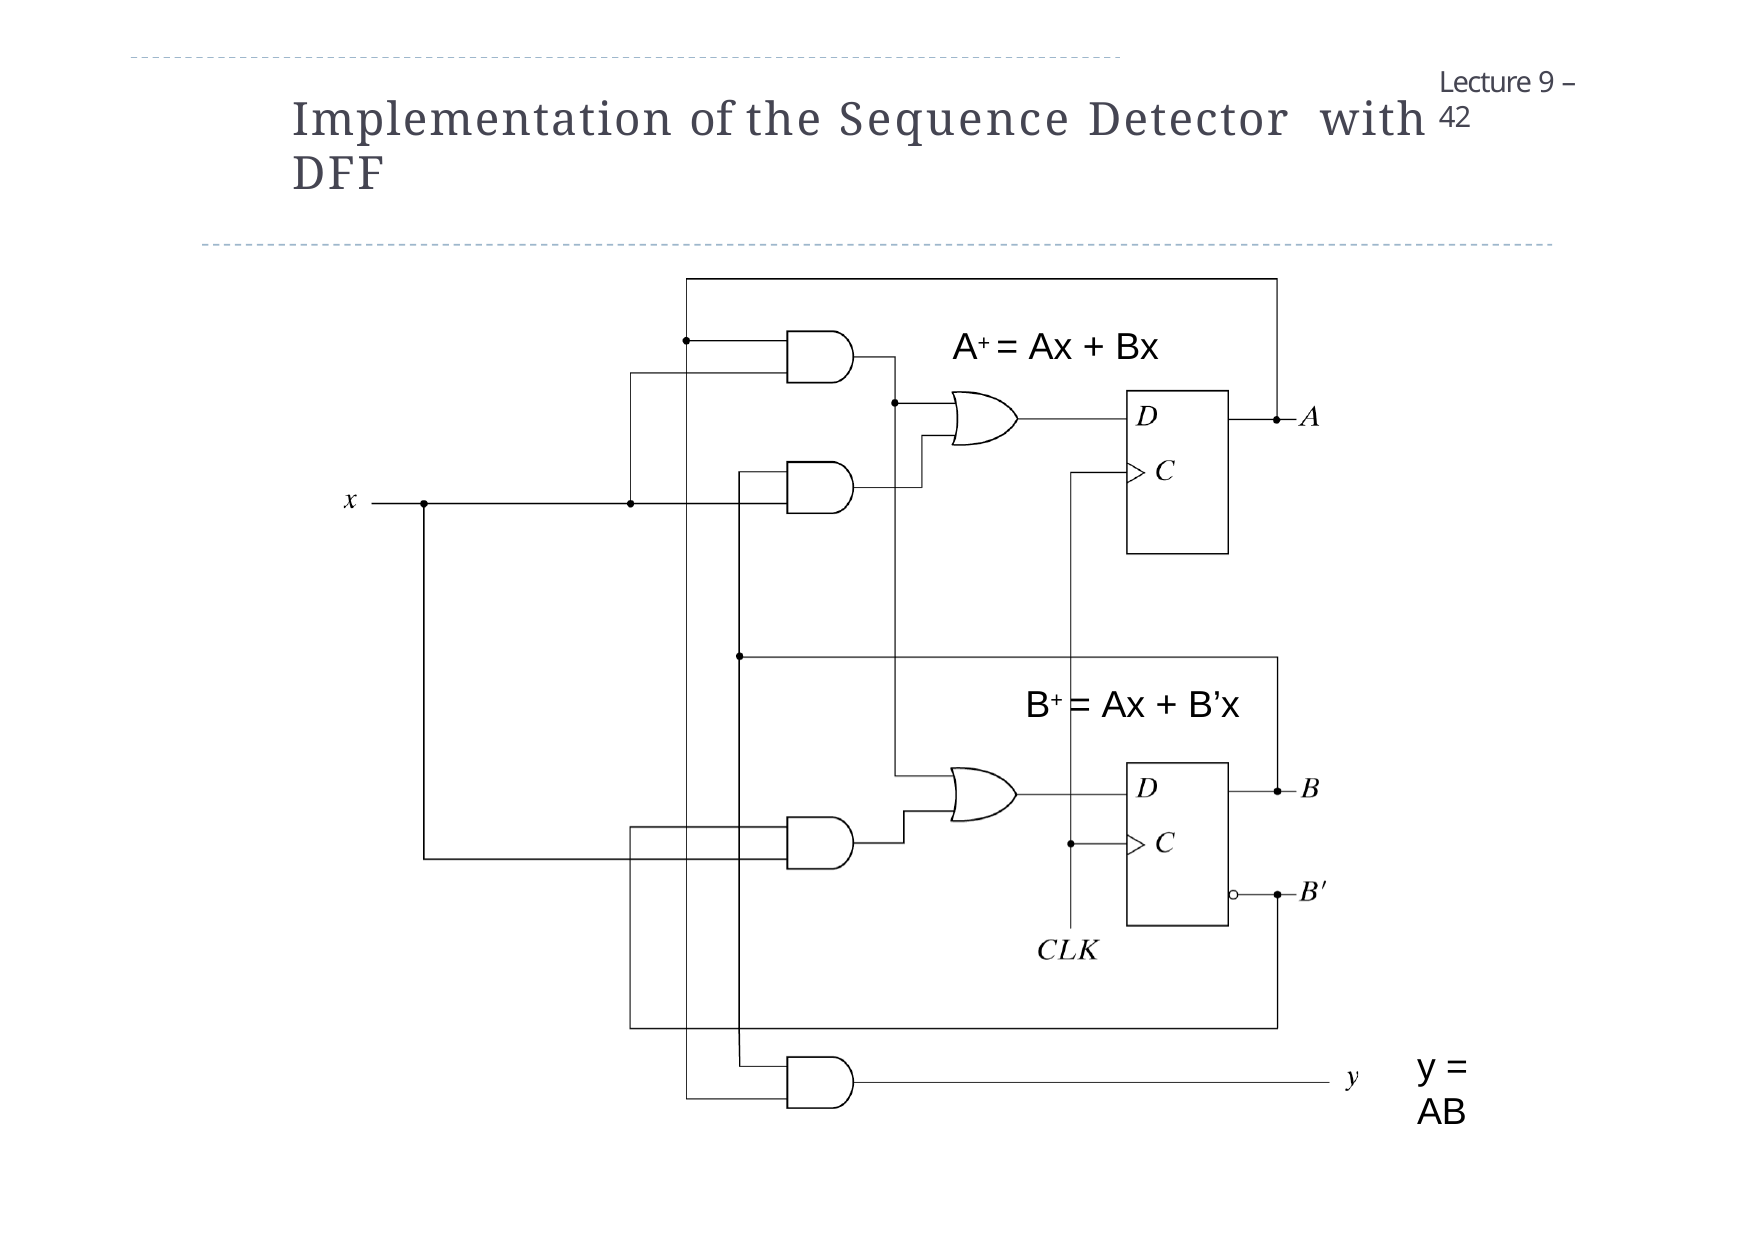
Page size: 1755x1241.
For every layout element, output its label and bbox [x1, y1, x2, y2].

text_box [343, 278, 1359, 1109]
title [215, 87, 1445, 297]
text_box [1415, 1040, 1529, 1133]
text_box [1436, 61, 1614, 134]
